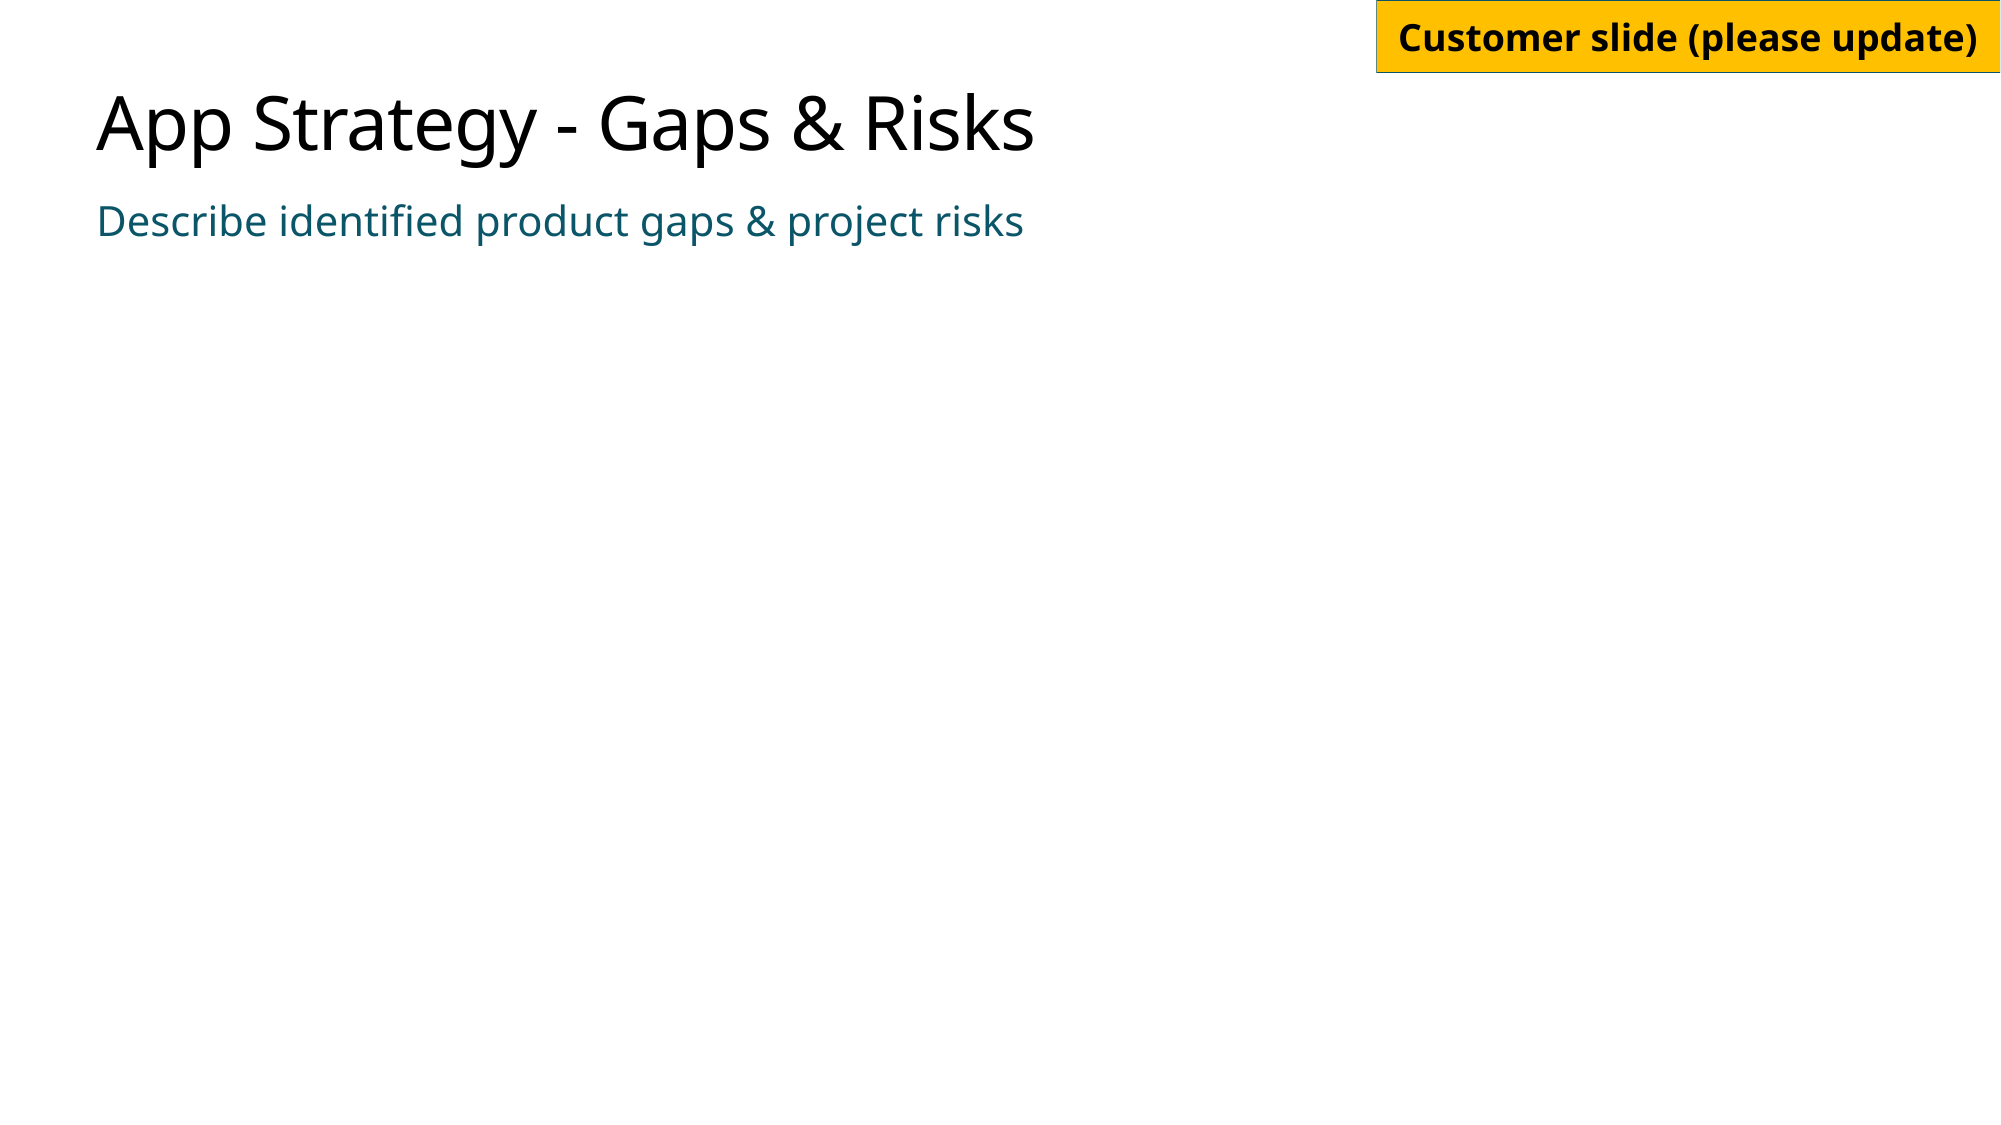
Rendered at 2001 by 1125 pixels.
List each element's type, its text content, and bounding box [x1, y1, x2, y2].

list Describe identified product gaps & project risks [96, 195, 1904, 271]
title App Strategy - Gaps & Risks [96, 75, 1904, 166]
